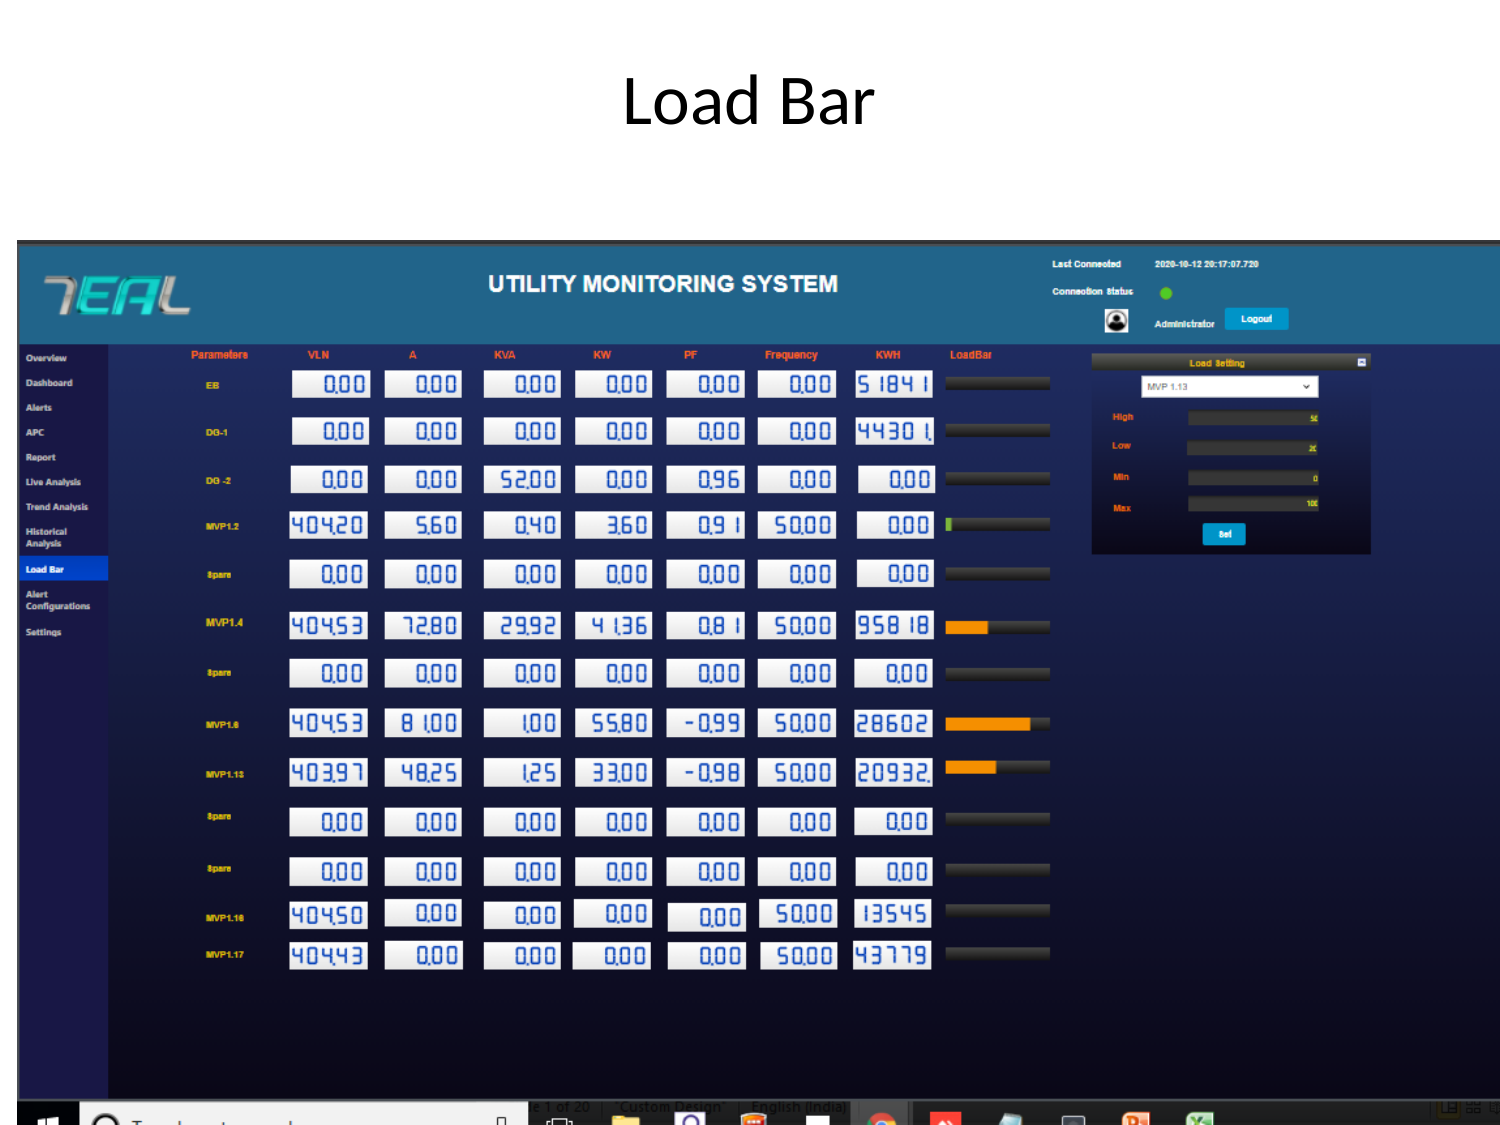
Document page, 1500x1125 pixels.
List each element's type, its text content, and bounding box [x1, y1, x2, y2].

title Load Bar [75, 45, 1425, 233]
picture [17, 240, 1500, 1125]
